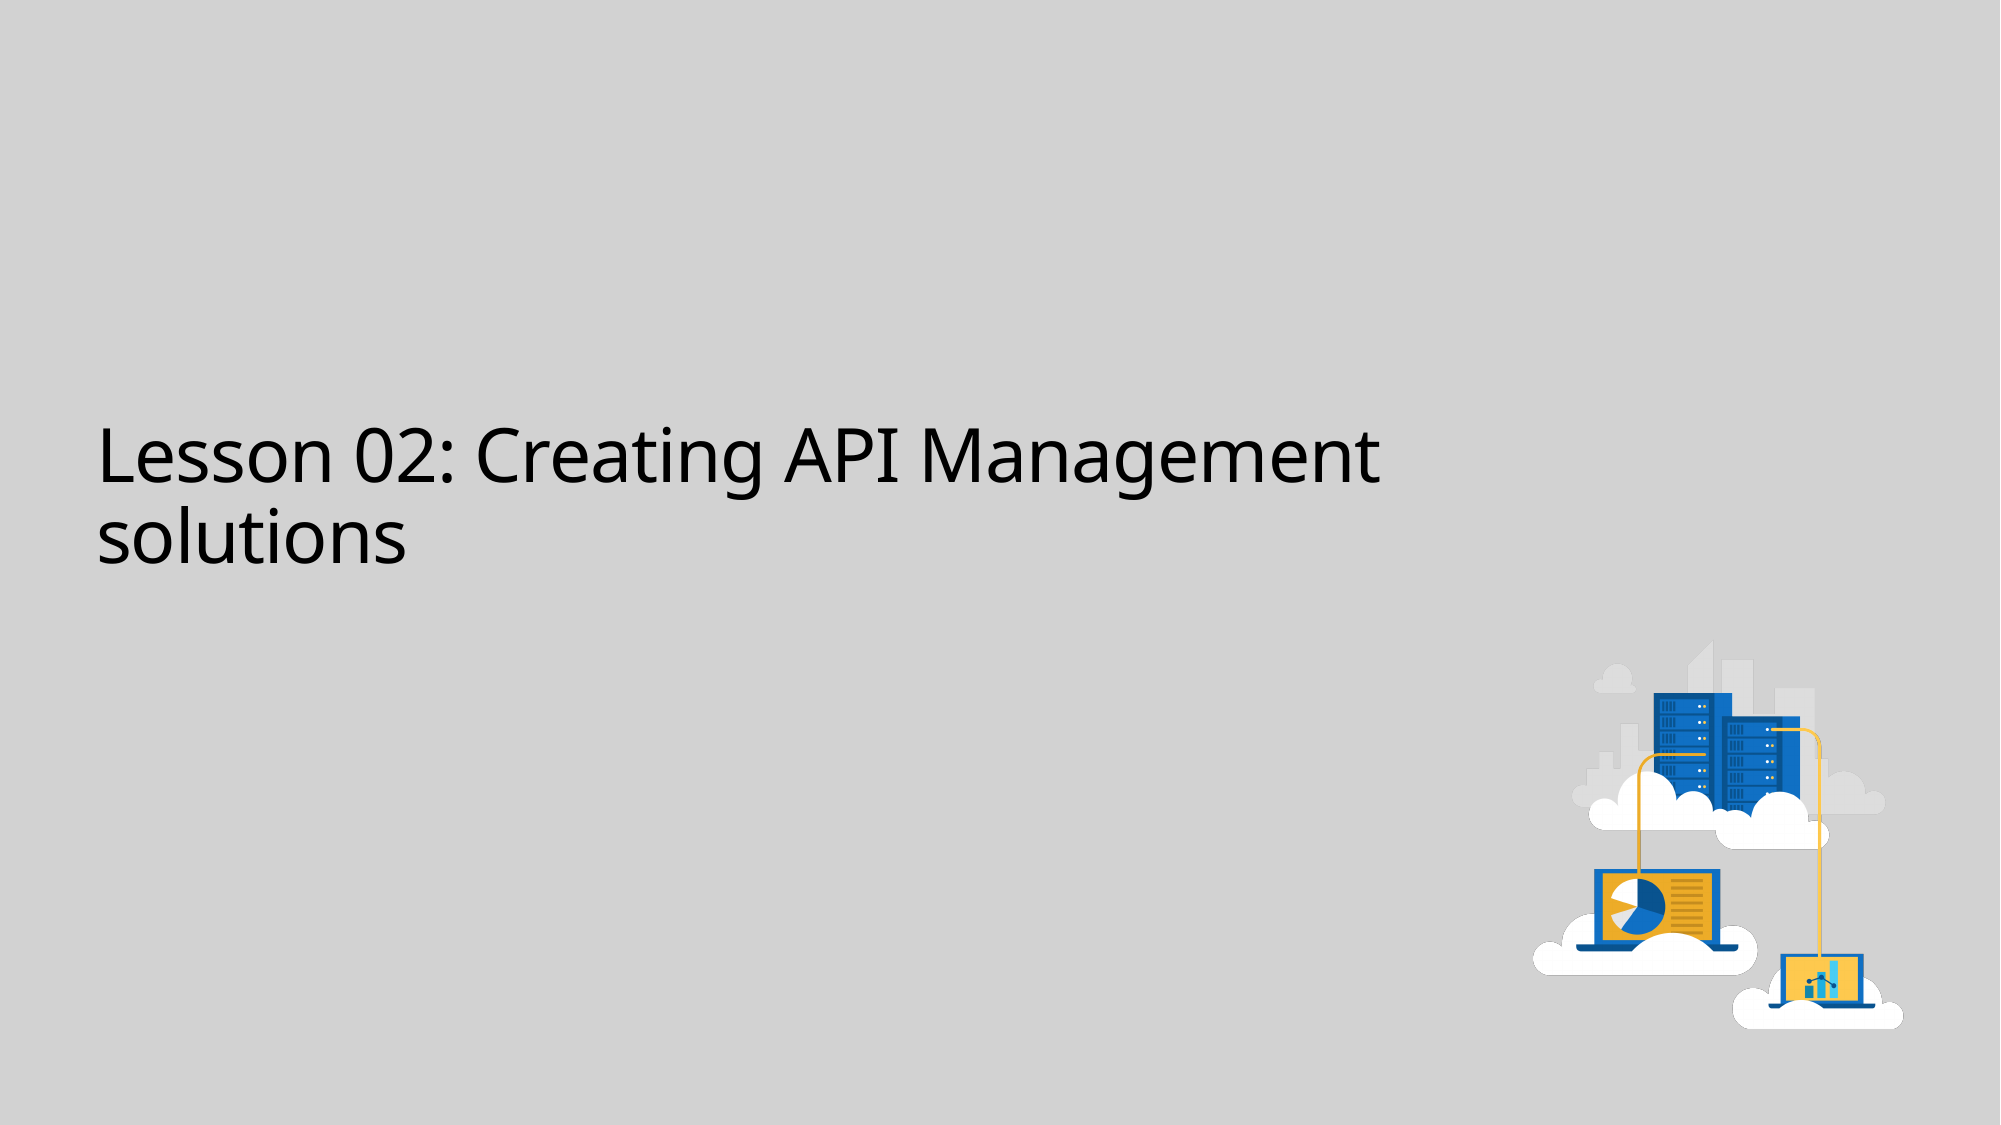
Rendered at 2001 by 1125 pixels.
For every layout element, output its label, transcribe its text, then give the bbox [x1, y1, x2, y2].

title Lesson 02: Creating API Management solutions [96, 391, 1596, 580]
picture [1532, 639, 1905, 1029]
